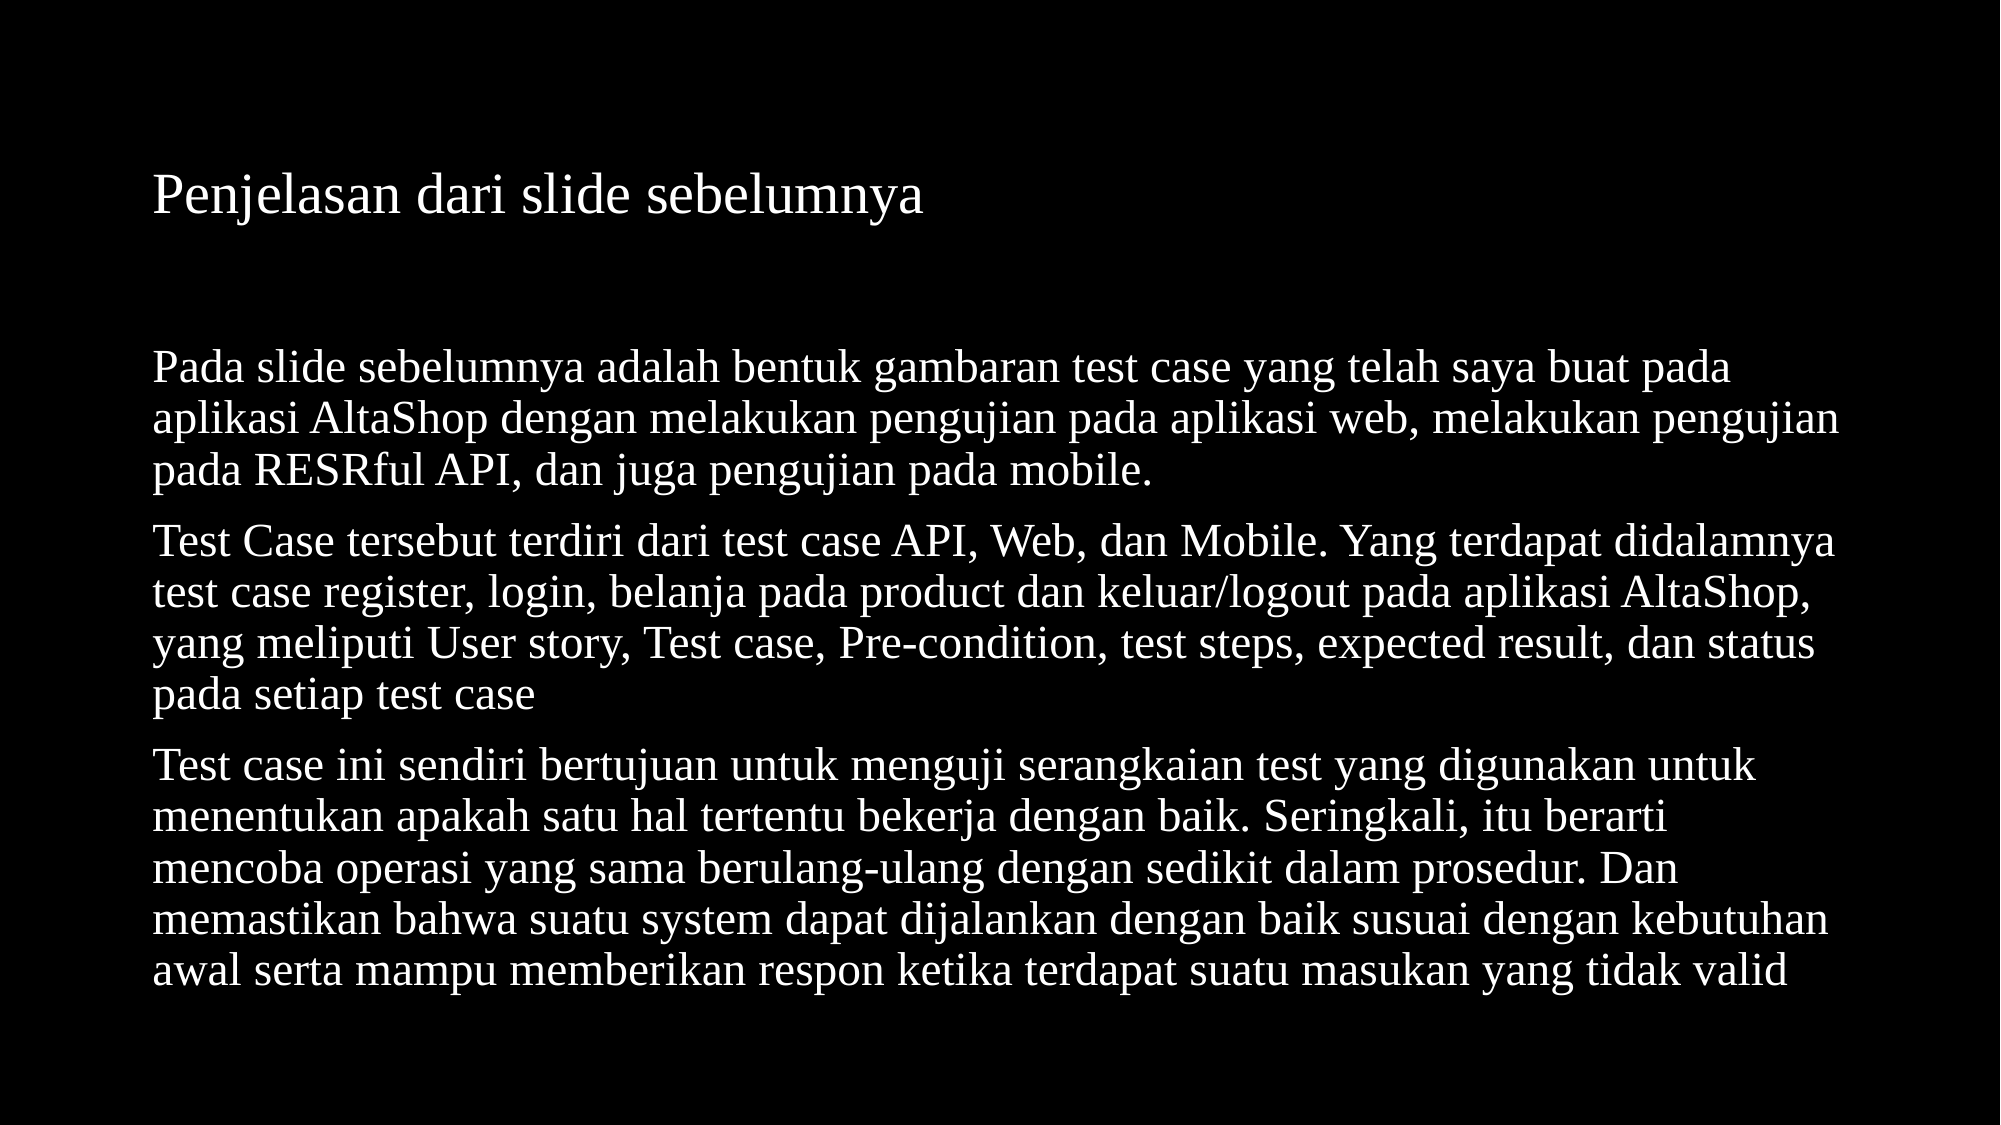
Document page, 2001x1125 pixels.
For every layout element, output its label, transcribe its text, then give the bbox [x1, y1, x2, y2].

list Pada slide sebelumnya adalah bentuk gambaran test case yang telah saya buat pada aplikasi AltaShop dengan melakukan pengujian pada aplikasi web, melakukan pengujian pada RESRful API, dan juga pengujian pada mobile. Test Case tersebut terdiri dari test case API, Web, dan Mobile. Yang terdapat didalamnya test case register, login, belanja pada product dan keluar/logout pada aplikasi AltaShop, yang meliputi User story, Test case, Pre-condition, test steps, expected result, dan status pada setiap test case Test case ini sendiri bertujuan untuk menguji serangkaian test yang digunakan untuk menentukan apakah satu hal tertentu bekerja dengan baik. Seringkali, itu berarti mencoba operasi yang sama berulang-ulang dengan sedikit dalam prosedur. Dan memastikan bahwa suatu system dapat dijalankan dengan baik susuai dengan kebutuhan awal serta mampu memberikan respon ketika terdapat suatu masukan yang tidak valid [137, 334, 1863, 1014]
title Penjelasan dari slide sebelumnya [137, 55, 1149, 334]
